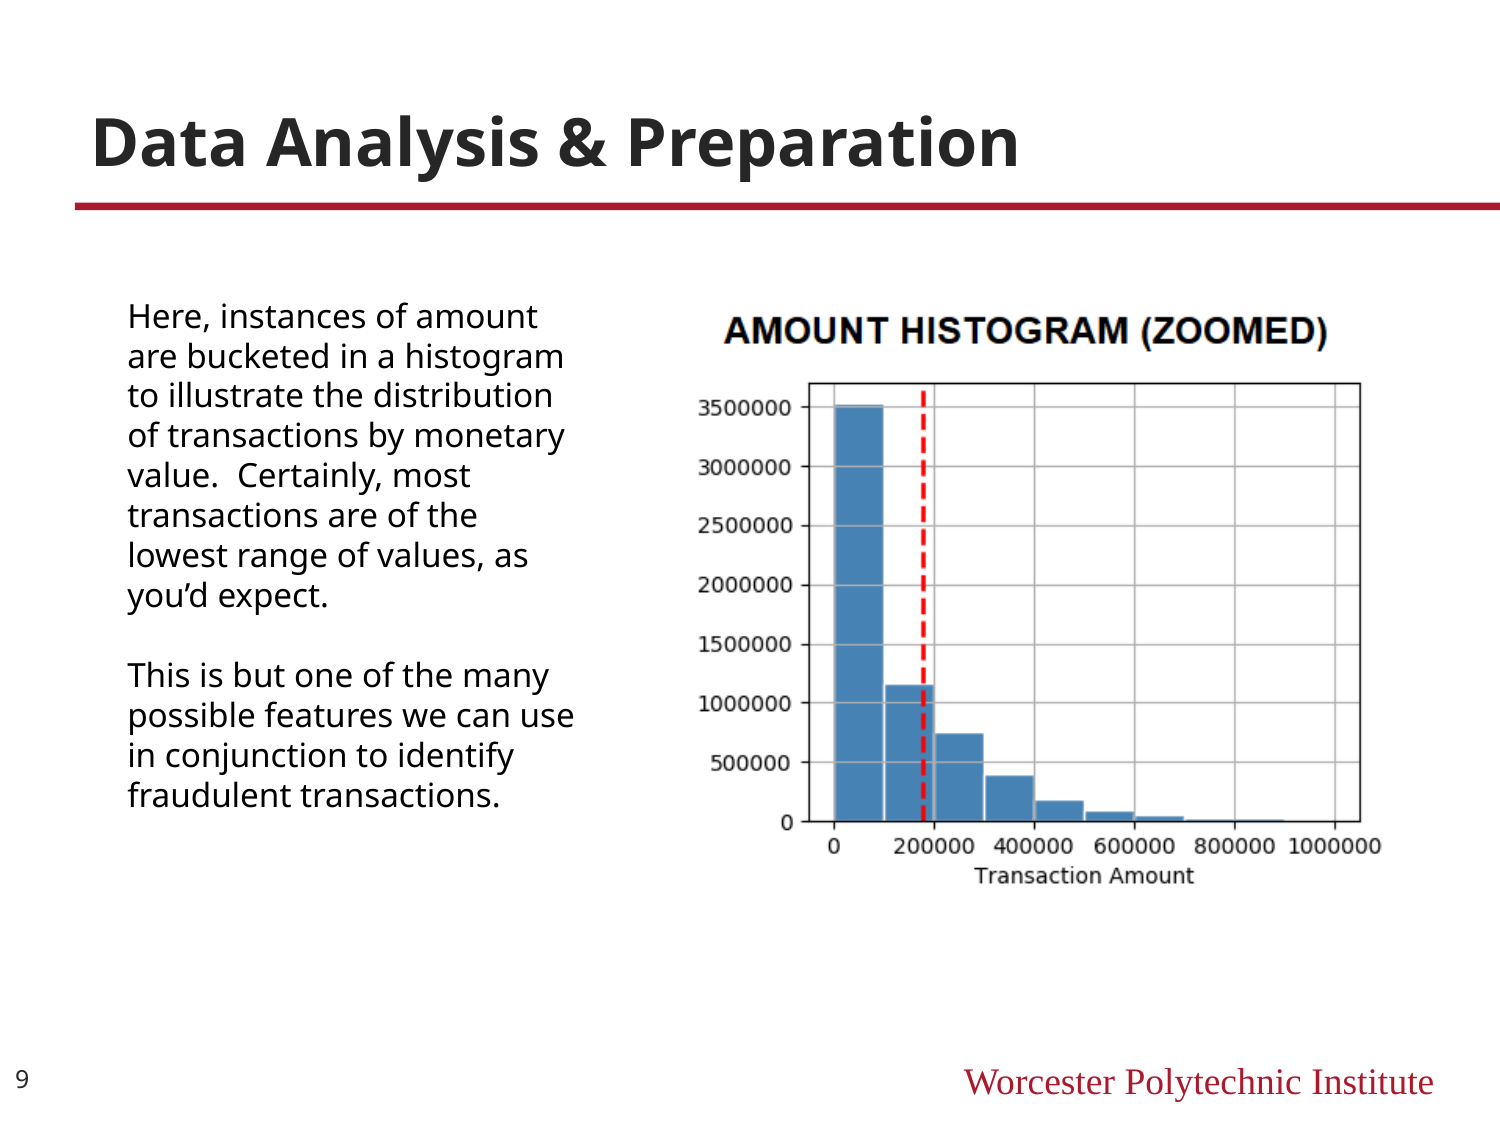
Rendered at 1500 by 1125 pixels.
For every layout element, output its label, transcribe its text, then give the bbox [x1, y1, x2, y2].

text_box Here, instances of amount are bucketed in a histogram to illustrate the distribution of transactions by monetary value. Certainly, most transactions are of the lowest range of values, as you’d expect. This is but one of the many possible features we can use in conjunction to identify fraudulent transactions. [112, 287, 594, 822]
slide_number 9 [0, 1047, 75, 1113]
title Data Analysis & Preparation [75, 56, 1425, 188]
picture [624, 285, 1453, 952]
